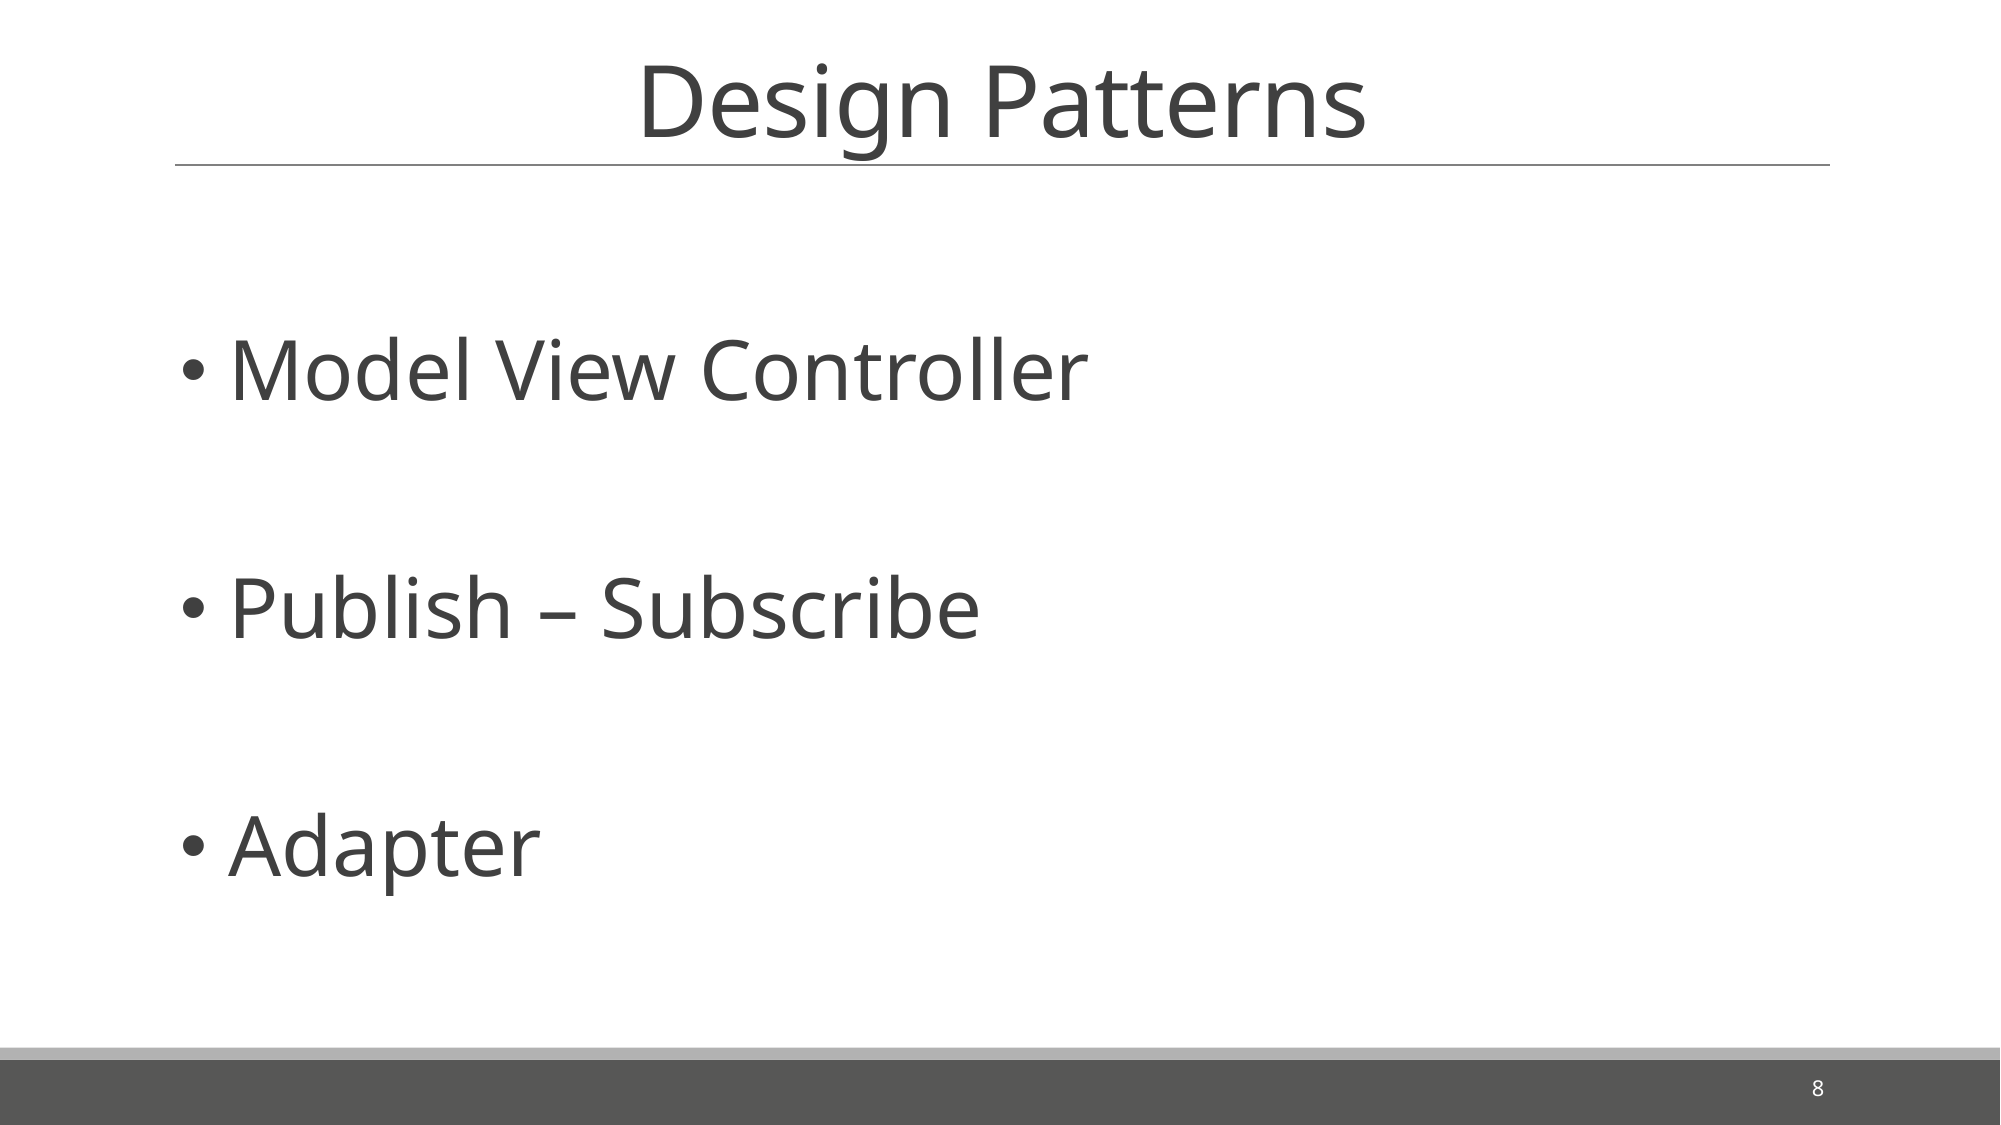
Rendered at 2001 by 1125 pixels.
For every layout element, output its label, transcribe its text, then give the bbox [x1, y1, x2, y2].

slide_number 8 [1624, 1059, 1840, 1120]
title Design Patterns [174, 0, 1830, 165]
list Model View Controller Publish – Subscribe Adapter [180, 191, 1830, 1023]
